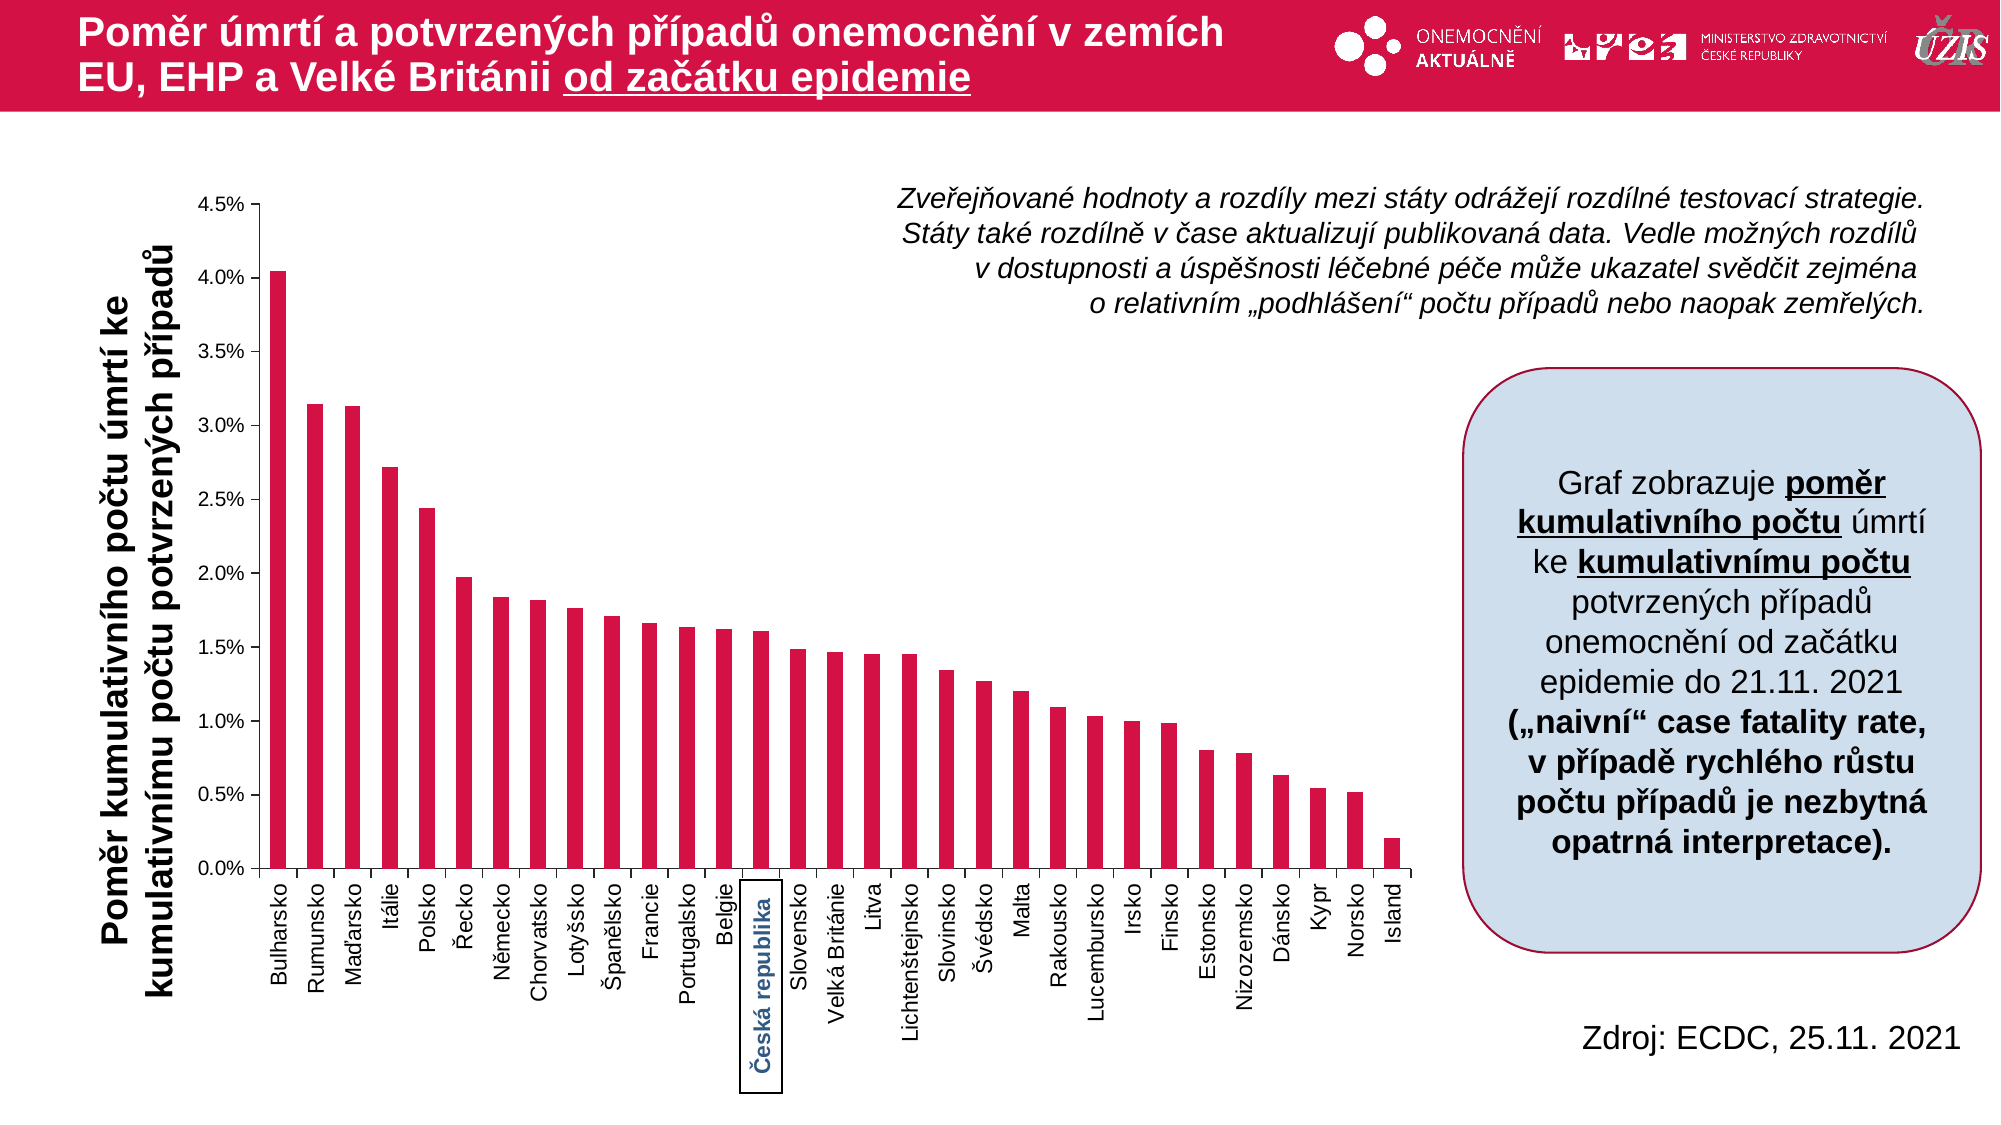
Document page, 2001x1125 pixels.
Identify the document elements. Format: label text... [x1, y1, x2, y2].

picture [1915, 15, 1989, 66]
picture [1334, 16, 1542, 76]
picture [1563, 31, 1888, 60]
text_box Poměr kumulativního počtu úmrtí ke kumulativnímu počtu potvrzených případů [82, 214, 173, 1028]
text_box Česká republika [739, 1055, 783, 1094]
text_box Zdroj: ECDC, 25.11. 2021 [1567, 1008, 2000, 1064]
text_box Zveřejňované hodnoty a rozdíly mezi státy odrážejí rozdílné testovací strategie. Státy také rozdílně v čase aktualizují publikovaná data. Vedle možných rozdílů v dostupnosti a úspěšnosti léčebné péče může ukazatel svědčit zejména o relativním „podhlášení“ počtu případů nebo naopak zemřelých. [1434, 172, 1942, 327]
title Poměr úmrtí a potvrzených případů onemocnění v zemích EU, EHP a Velké Británii od začátku epidemie [62, 0, 1288, 111]
chart [173, 161, 1434, 1055]
text_box Graf zobrazuje poměr kumulativního počtu úmrtí ke kumulativnímu počtu potvrzených případů onemocnění od začátku epidemie do 21.11. 2021 („naivní“ case fatality rate, v případě rychlého růstu počtu případů je nezbytná opatrná interpretace). [1462, 367, 1982, 954]
